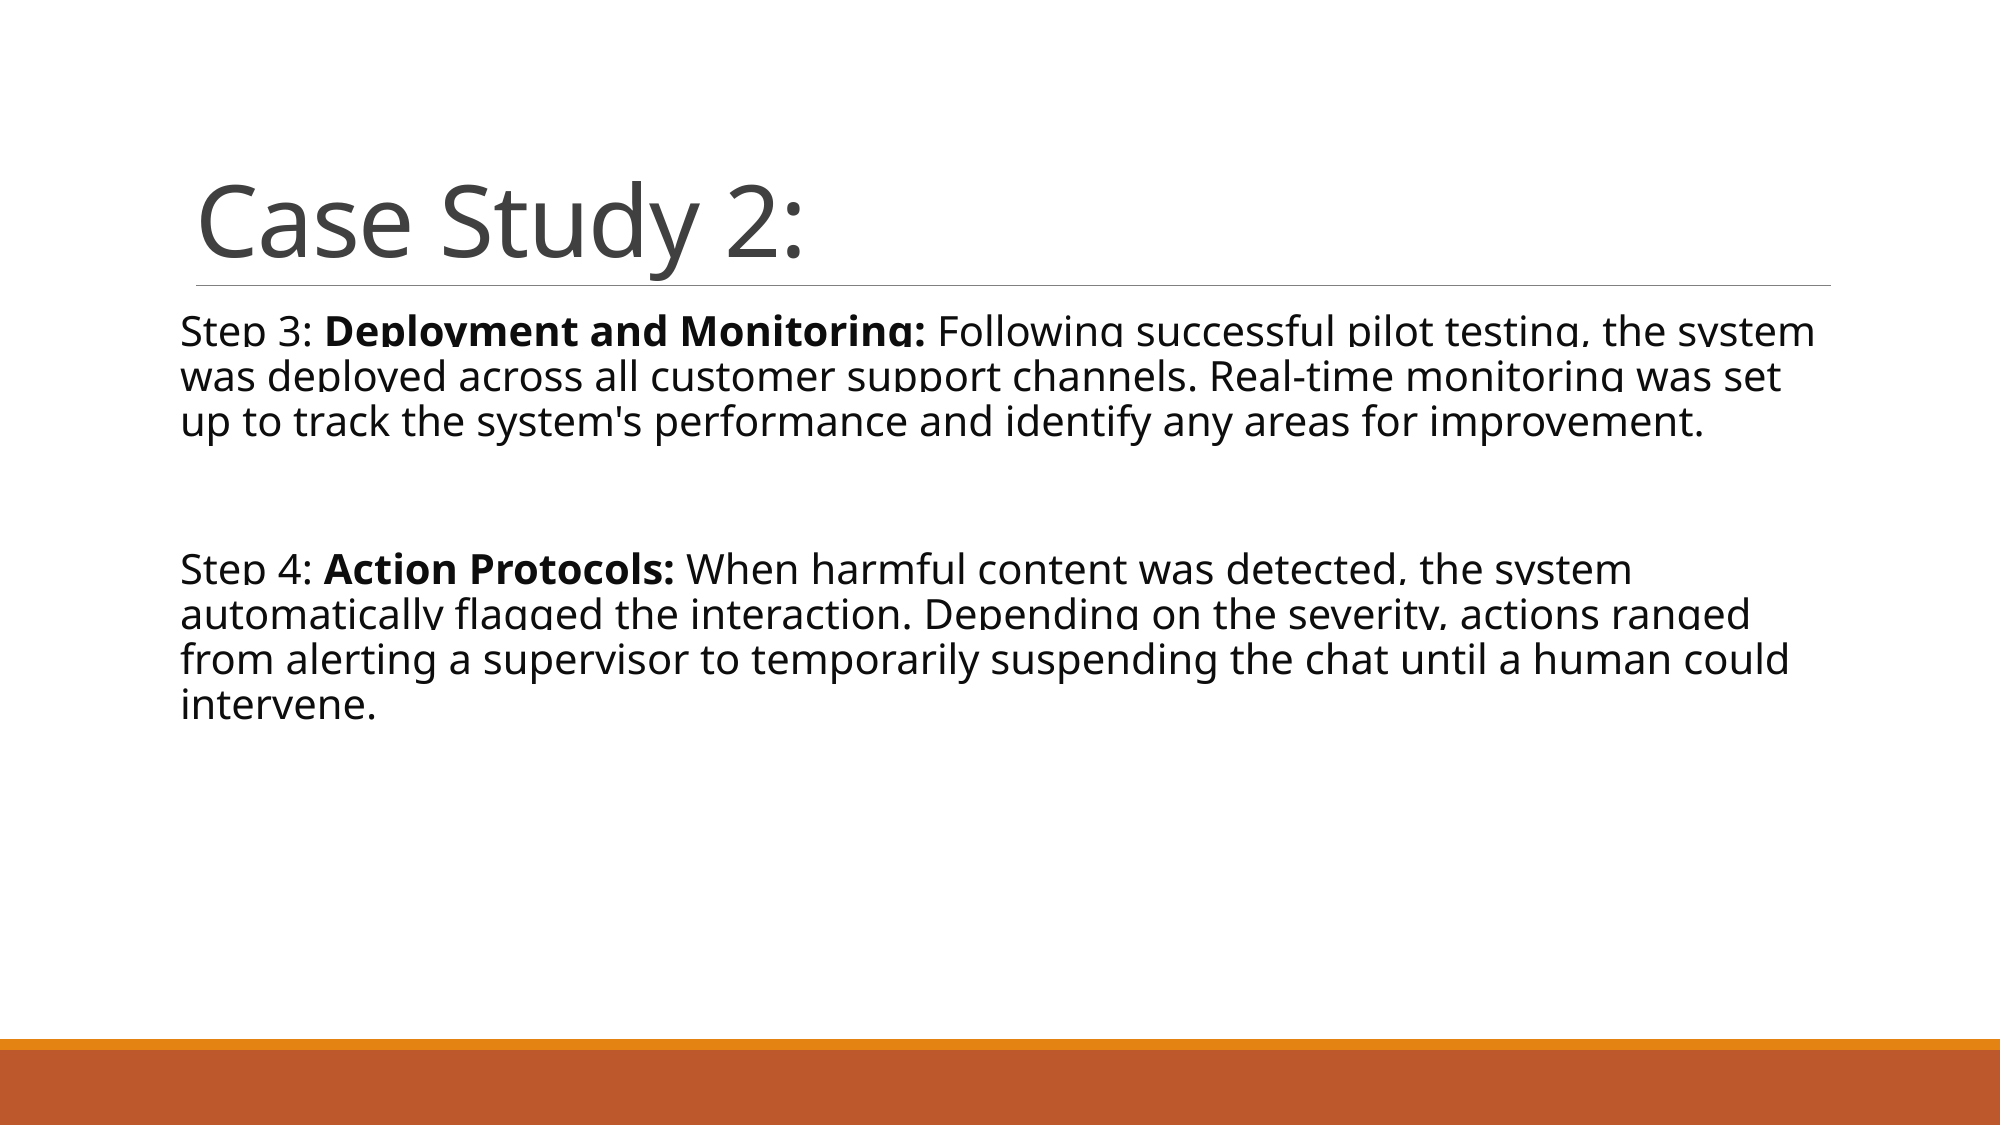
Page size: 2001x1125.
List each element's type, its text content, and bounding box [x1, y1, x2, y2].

list Step 3: Deployment and Monitoring: Following successful pilot testing, the system was deployed across all customer support channels. Real-time monitoring was set up to track the system's performance and identify any areas for improvement. Step 4: Action Protocols: When harmful content was detected, the system automatically flagged the interaction. Depending on the severity, actions ranged from alerting a supervisor to temporarily suspending the chat until a human could intervene. [180, 302, 1830, 963]
title Case Study 2: [180, 47, 1830, 285]
